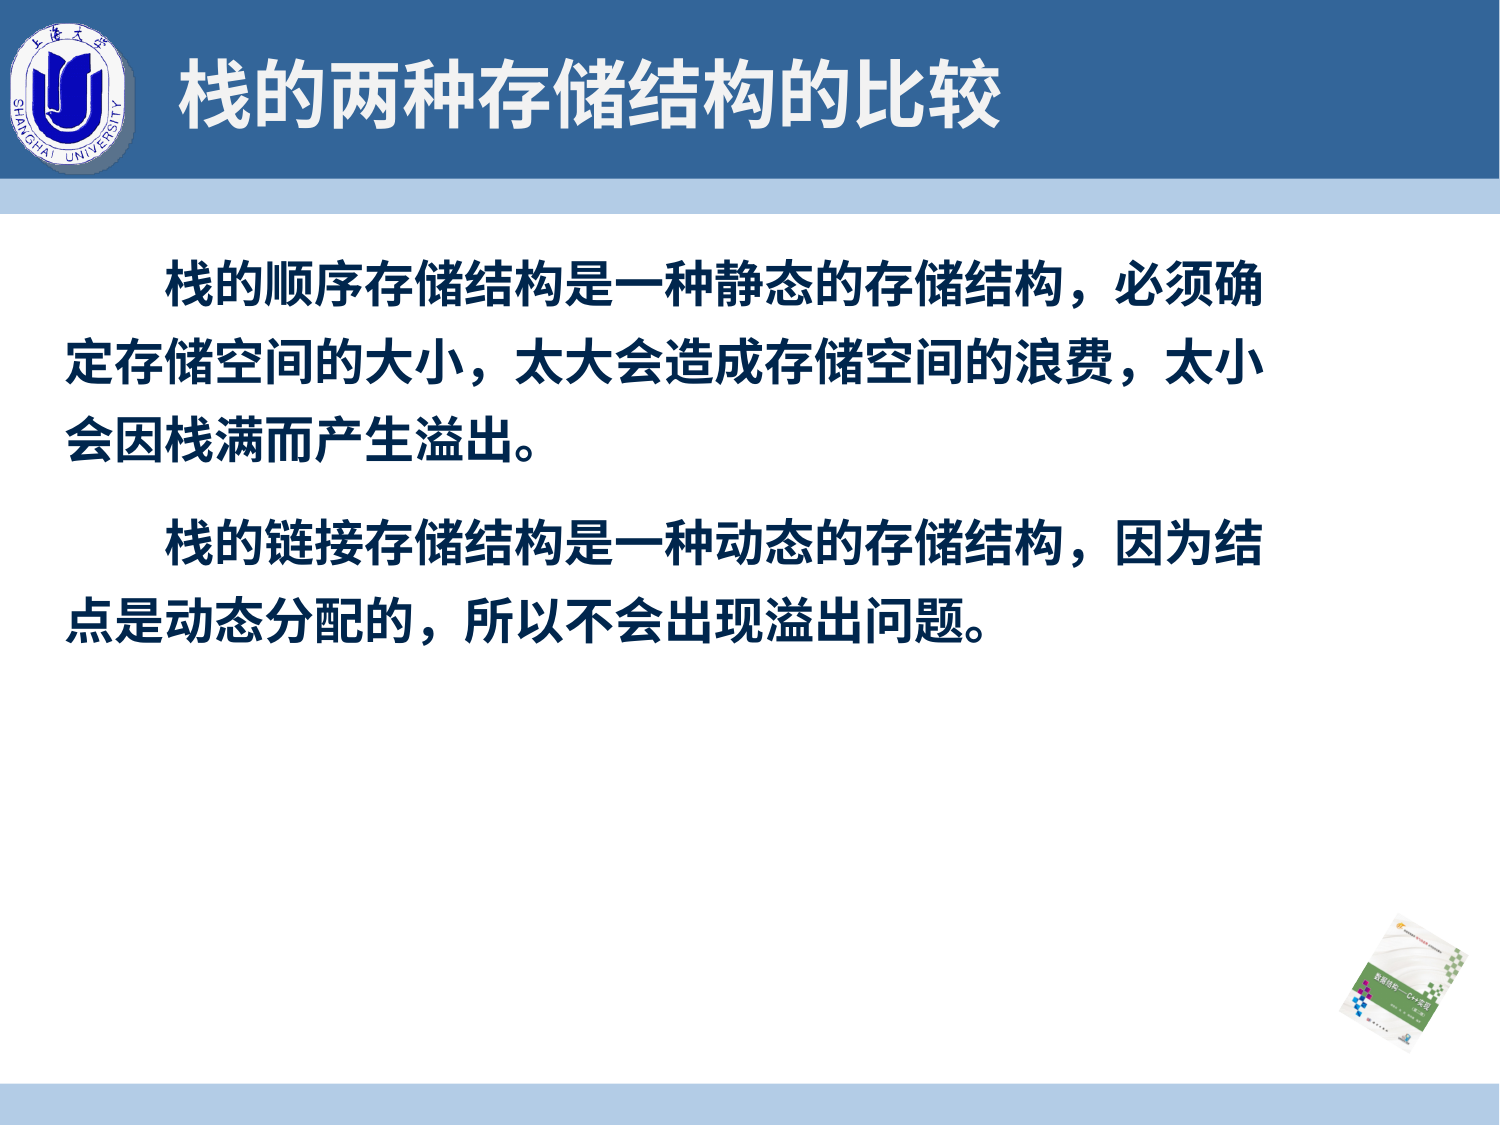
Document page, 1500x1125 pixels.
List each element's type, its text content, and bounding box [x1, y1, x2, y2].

picture [1339, 913, 1468, 1053]
picture [4, 17, 128, 176]
list 栈的顺序存储结构是一种静态的存储结构，必须确定存储空间的大小，太大会造成存储空间的浪费，太小会因栈满而产生溢出。 栈的链接存储结构是一种动态的存储结构，因为结点是动态分配的，所以不会出现溢出问题。 [49, 227, 1283, 1060]
title 栈的两种存储结构的比较 [162, 23, 1436, 161]
